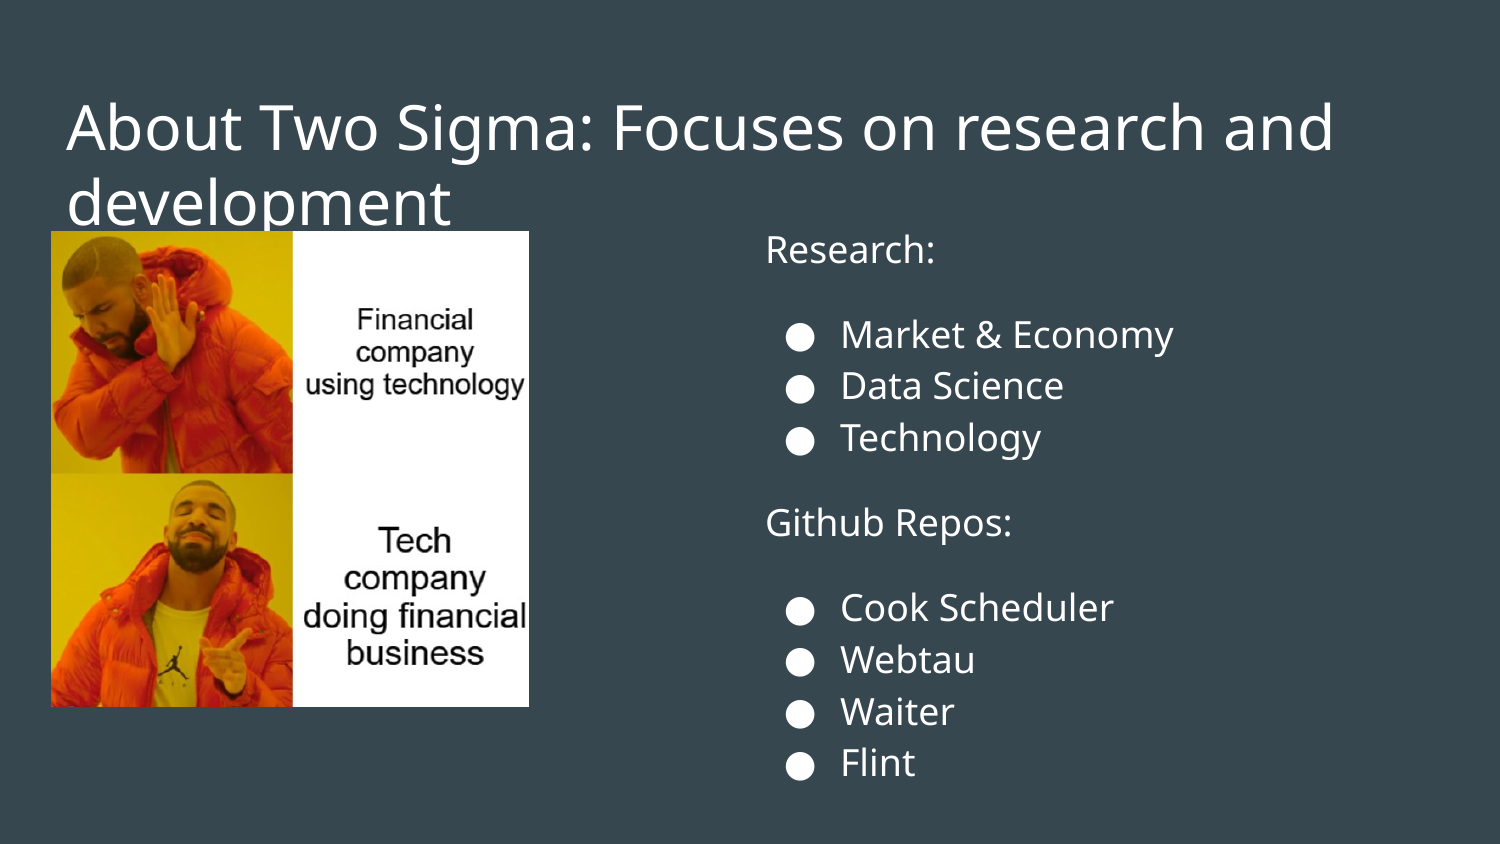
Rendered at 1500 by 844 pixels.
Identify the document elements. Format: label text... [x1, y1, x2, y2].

list Research: Market & Economy Data Science Technology Github Repos: Cook Scheduler Webtau Waiter Flint [750, 203, 1449, 679]
title About Two Sigma: Focuses on research and development [51, 72, 1449, 167]
picture [50, 231, 529, 707]
